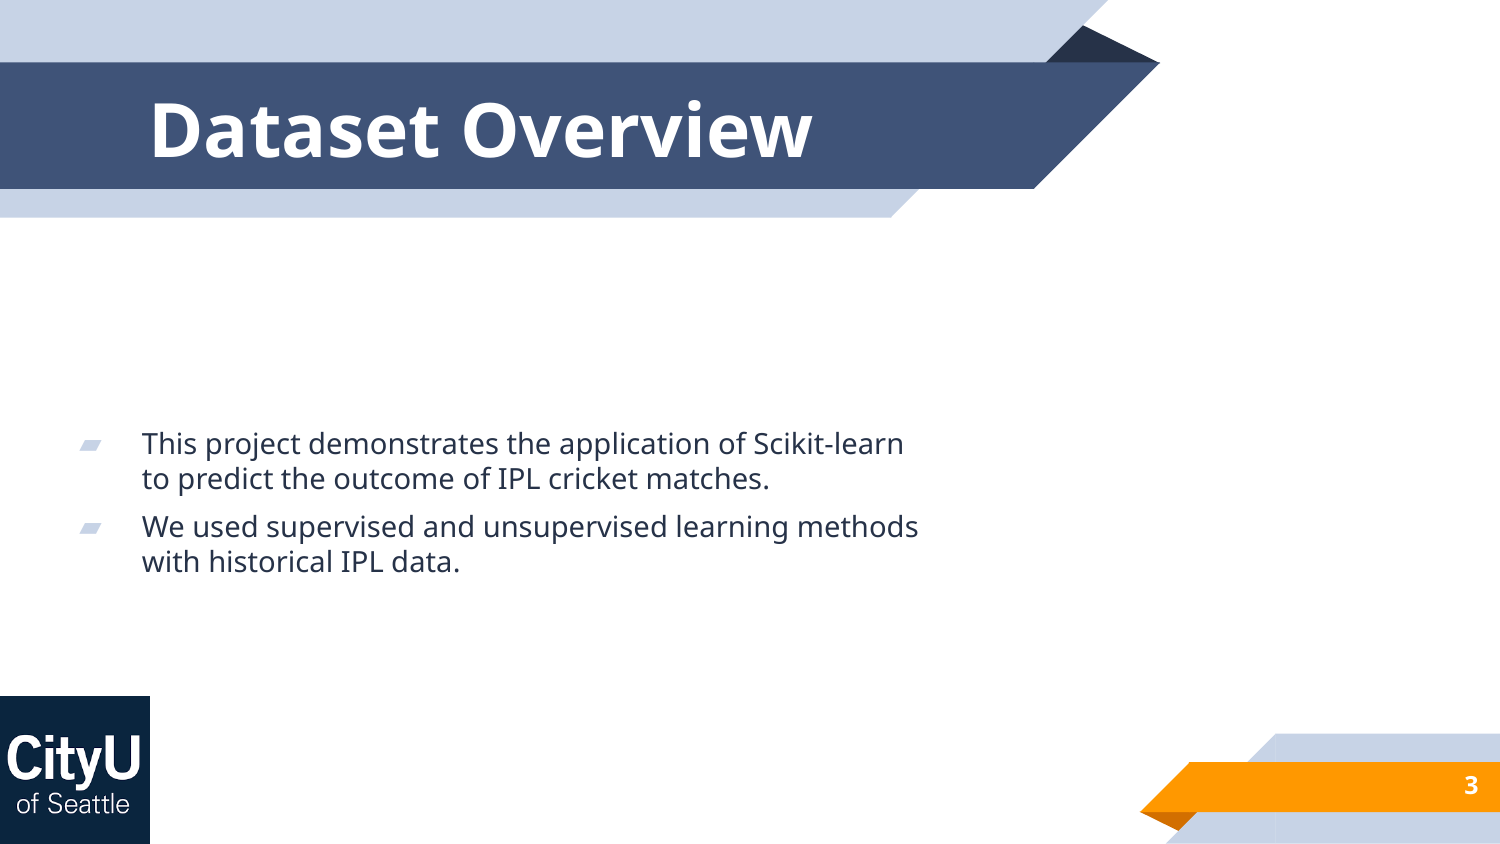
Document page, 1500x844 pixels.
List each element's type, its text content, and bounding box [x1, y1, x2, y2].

title Dataset Overview [133, 64, 1035, 190]
text_box This project demonstrates the application of Scikit-learn to predict the outcome of IPL cricket matches. We used supervised and unsupervised learning methods with historical IPL data. [51, 267, 953, 736]
picture [0, 696, 150, 844]
slide_number 3 [1249, 760, 1494, 813]
